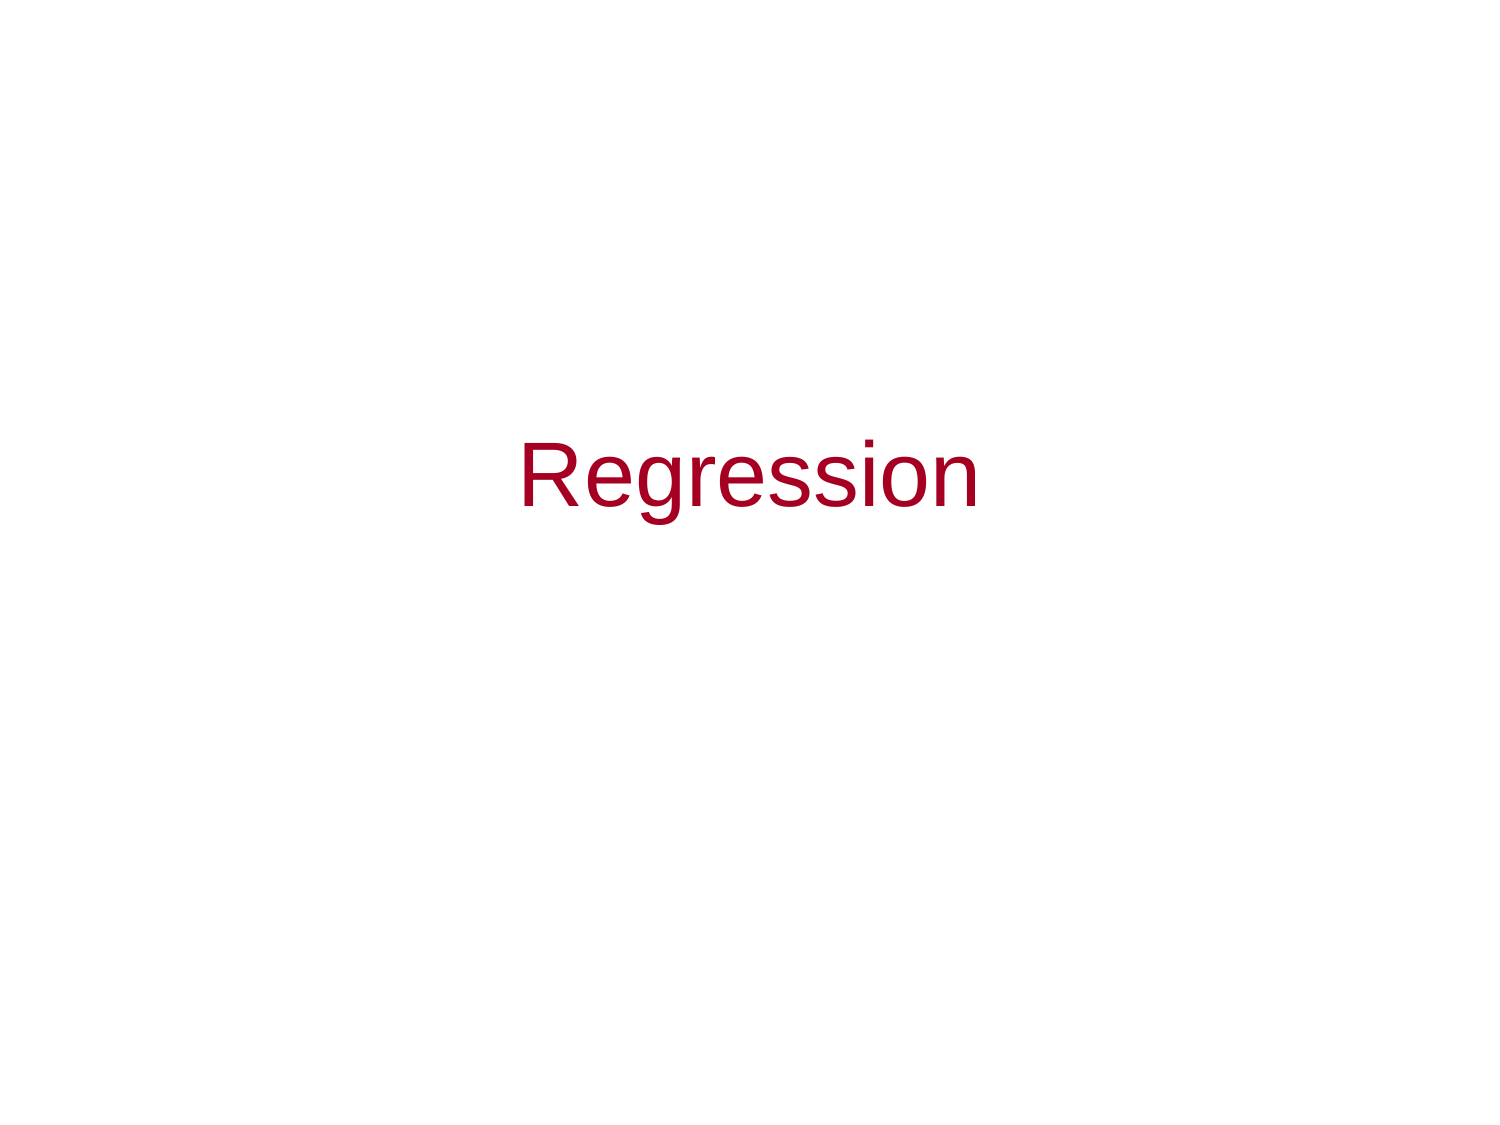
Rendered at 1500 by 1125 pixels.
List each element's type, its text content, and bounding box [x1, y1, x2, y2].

title Regression [112, 349, 1388, 591]
